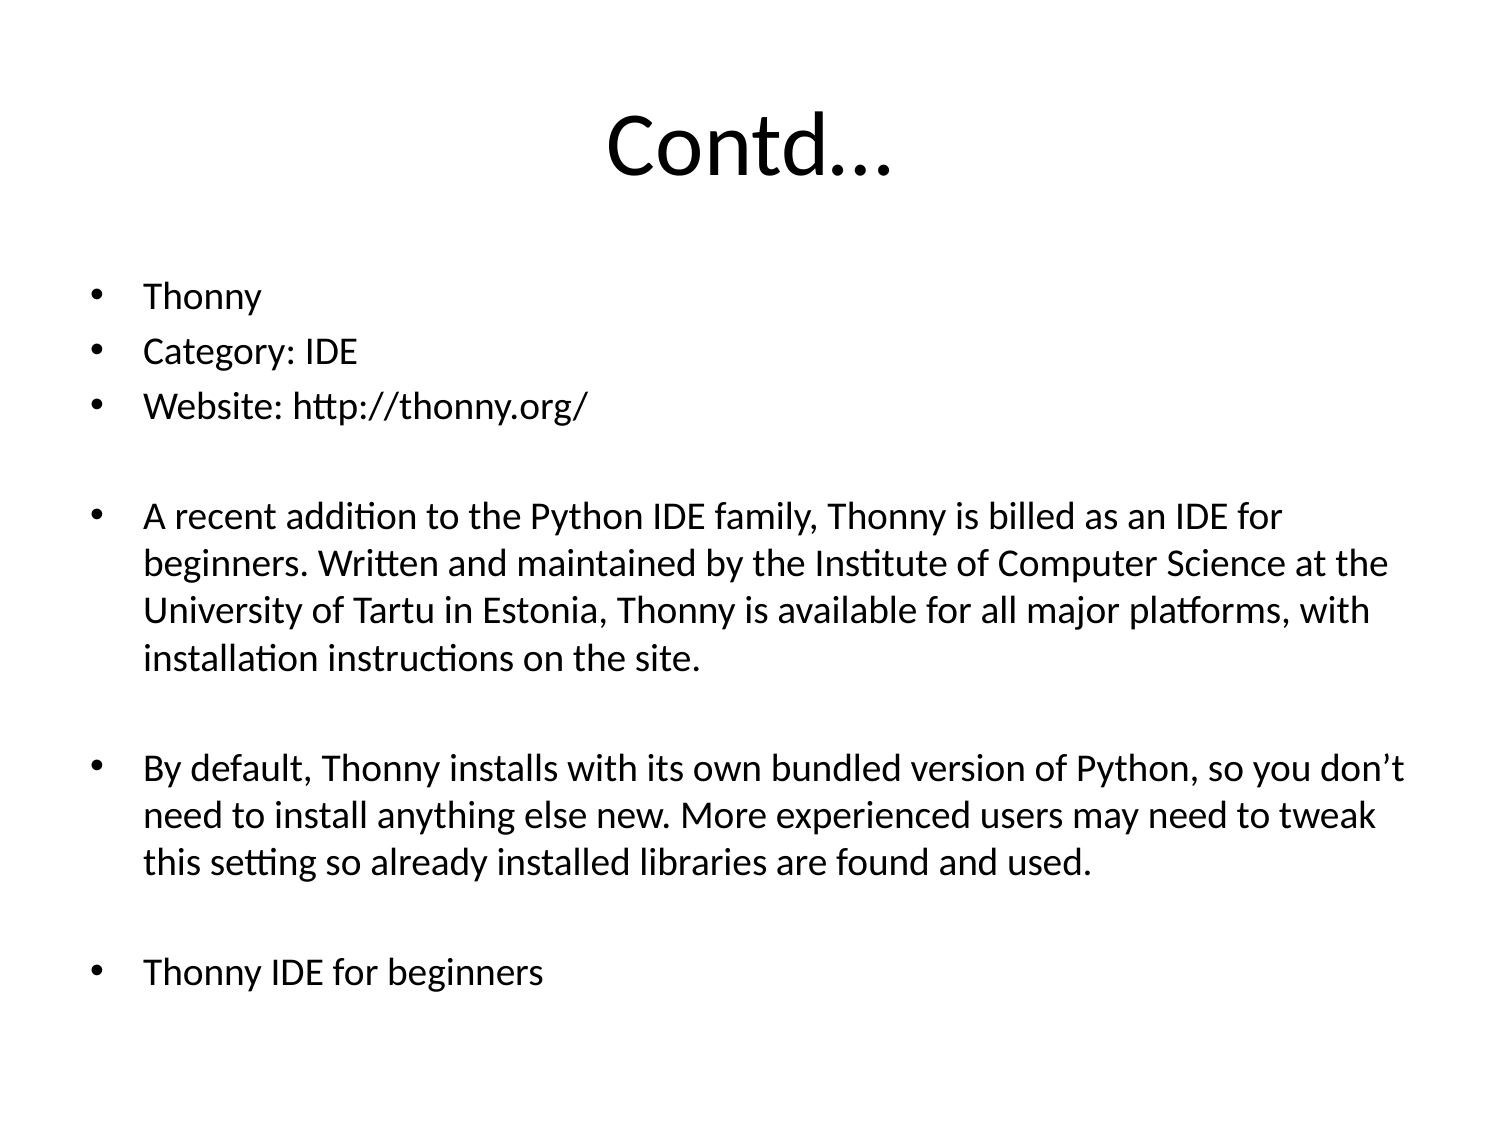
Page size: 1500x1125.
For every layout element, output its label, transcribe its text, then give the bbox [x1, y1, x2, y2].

list Thonny Category: IDE Website: http://thonny.org/ A recent addition to the Python IDE family, Thonny is billed as an IDE for beginners. Written and maintained by the Institute of Computer Science at the University of Tartu in Estonia, Thonny is available for all major platforms, with installation instructions on the site. By default, Thonny installs with its own bundled version of Python, so you don’t need to install anything else new. More experienced users may need to tweak this setting so already installed libraries are found and used. Thonny IDE for beginners [75, 262, 1425, 1005]
title Contd… [75, 45, 1425, 233]
